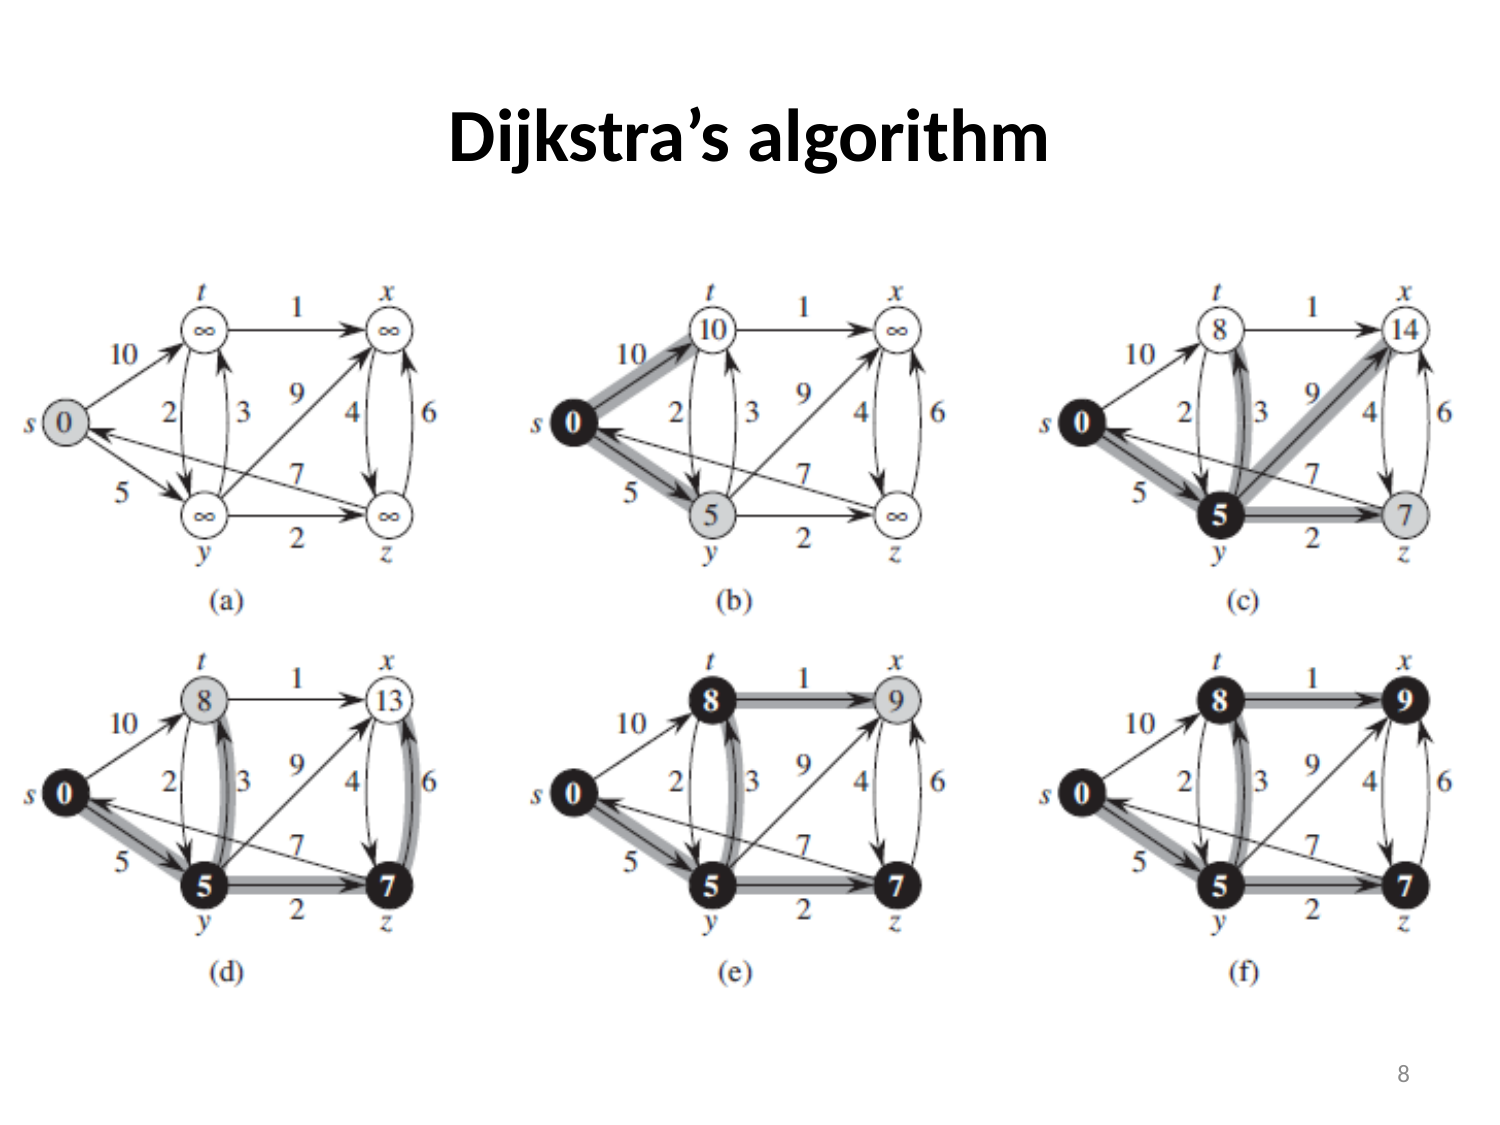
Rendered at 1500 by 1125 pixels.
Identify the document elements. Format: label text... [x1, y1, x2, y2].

slide_number 8 [1074, 1042, 1425, 1103]
picture [12, 274, 1464, 996]
title Dijkstra’s algorithm [75, 37, 1425, 225]
